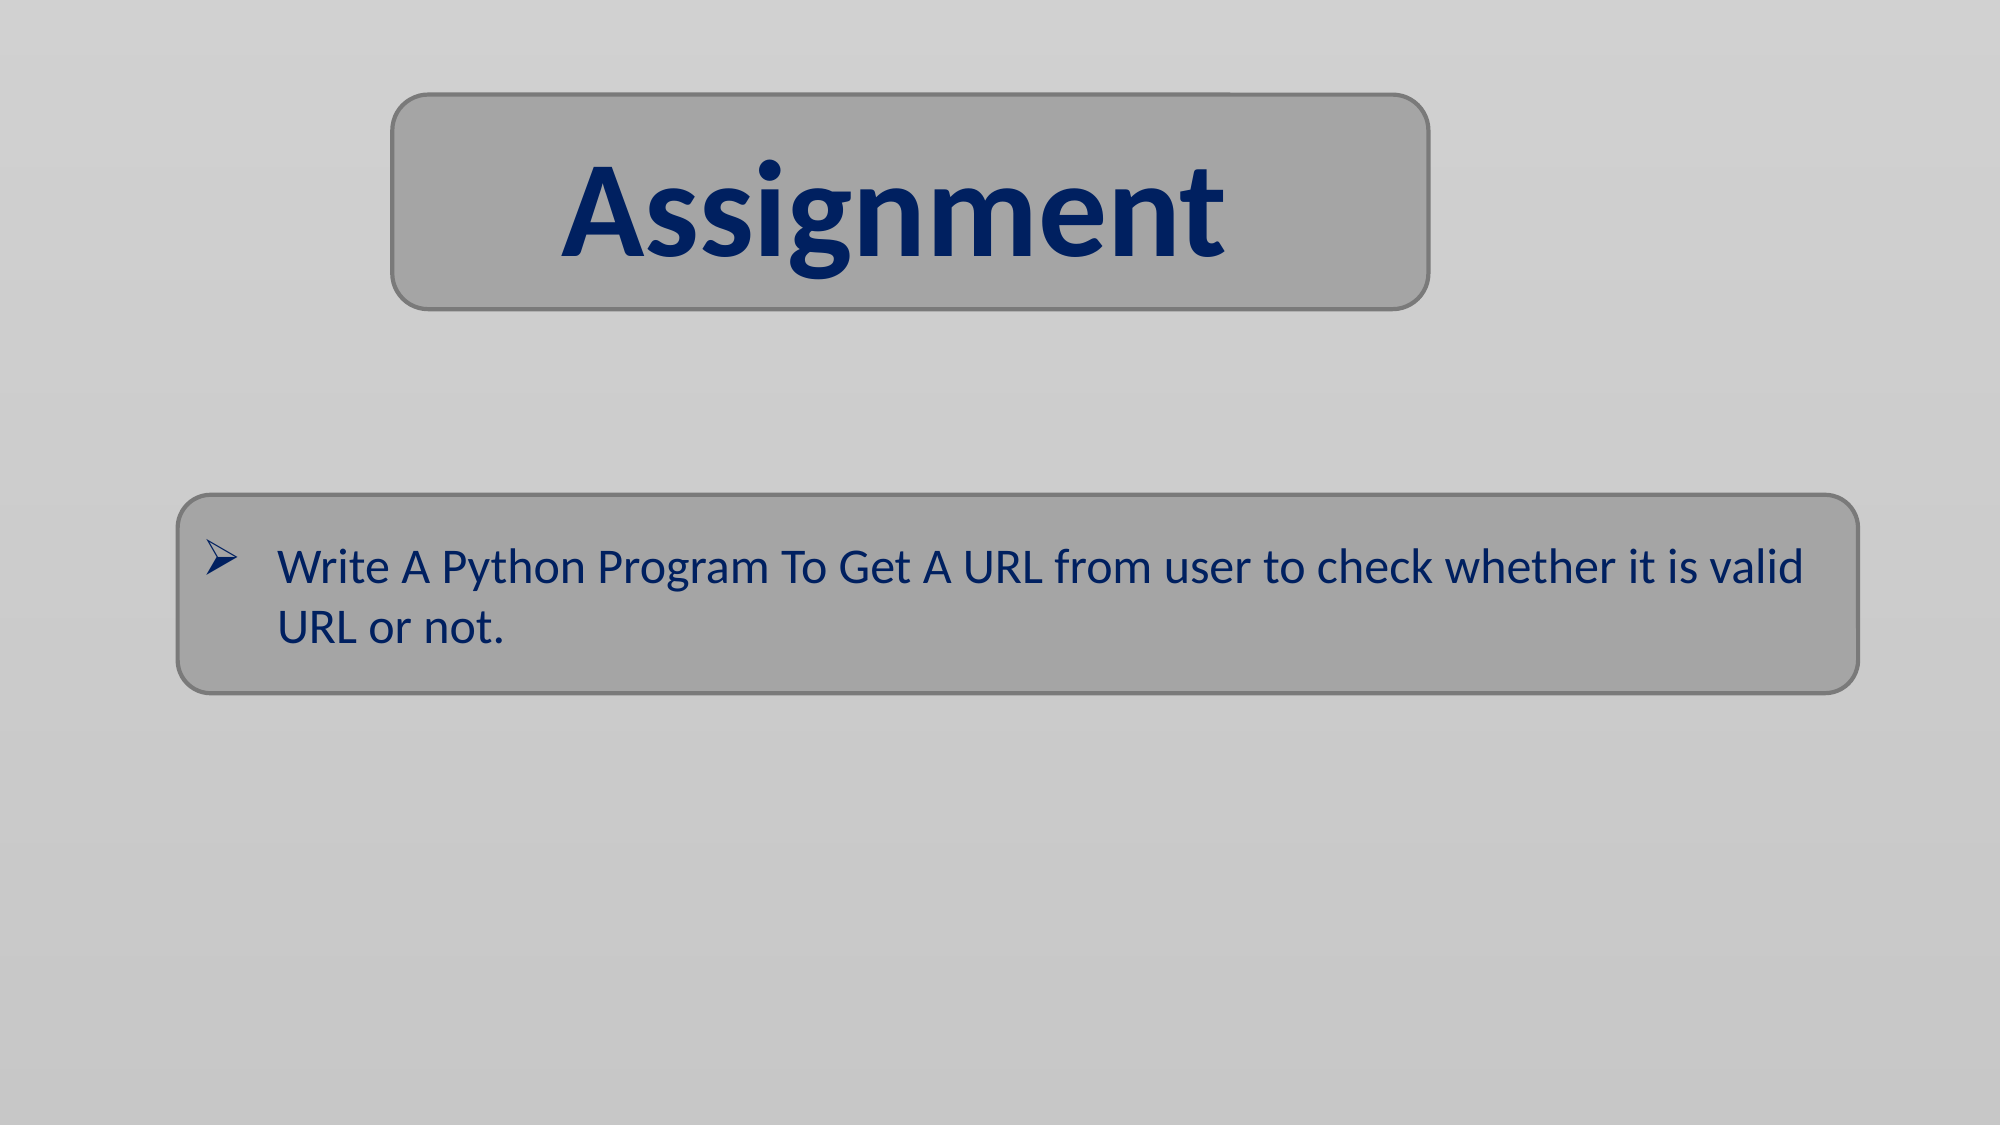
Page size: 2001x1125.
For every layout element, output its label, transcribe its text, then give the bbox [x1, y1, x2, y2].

text_box Assignment [390, 92, 1431, 312]
text_box Write A Python Program To Get A URL from user to check whether it is valid URL or not. [175, 492, 1861, 696]
